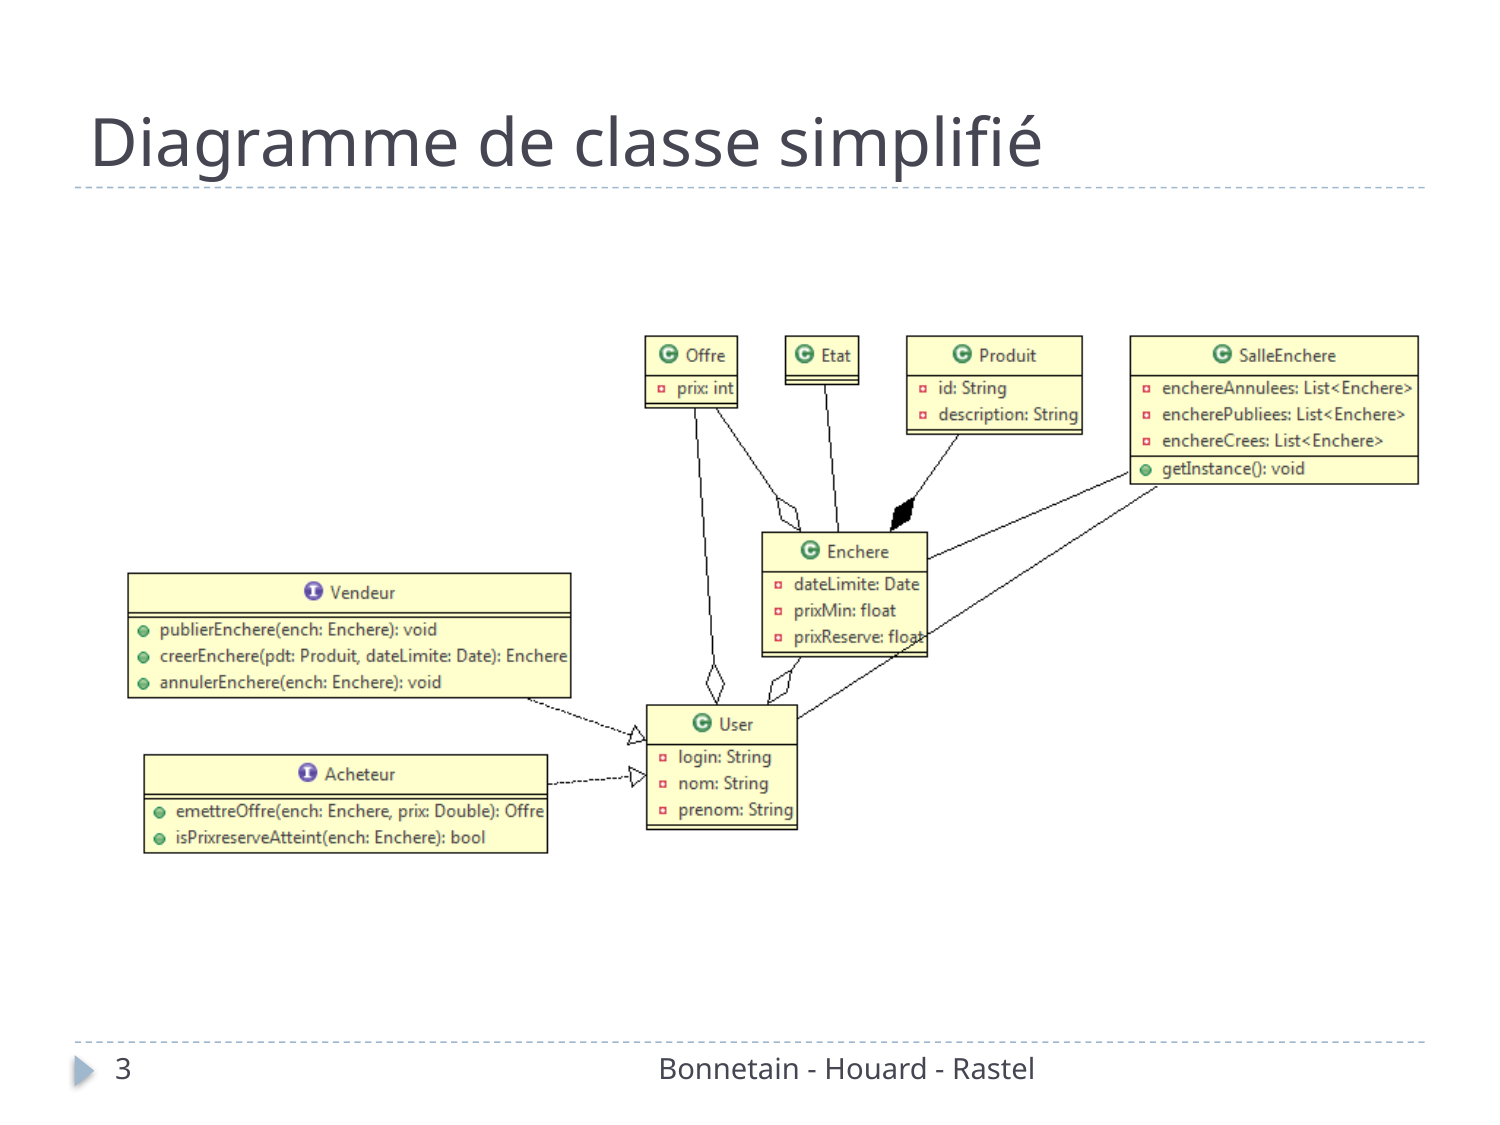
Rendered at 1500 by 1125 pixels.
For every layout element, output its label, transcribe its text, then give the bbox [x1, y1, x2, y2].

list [74, 321, 1426, 889]
footer Bonnetain - Houard - Rastel [475, 1042, 1051, 1103]
title Diagramme de classe simplifié [75, 24, 1425, 188]
slide_number 3 [100, 1042, 426, 1103]
